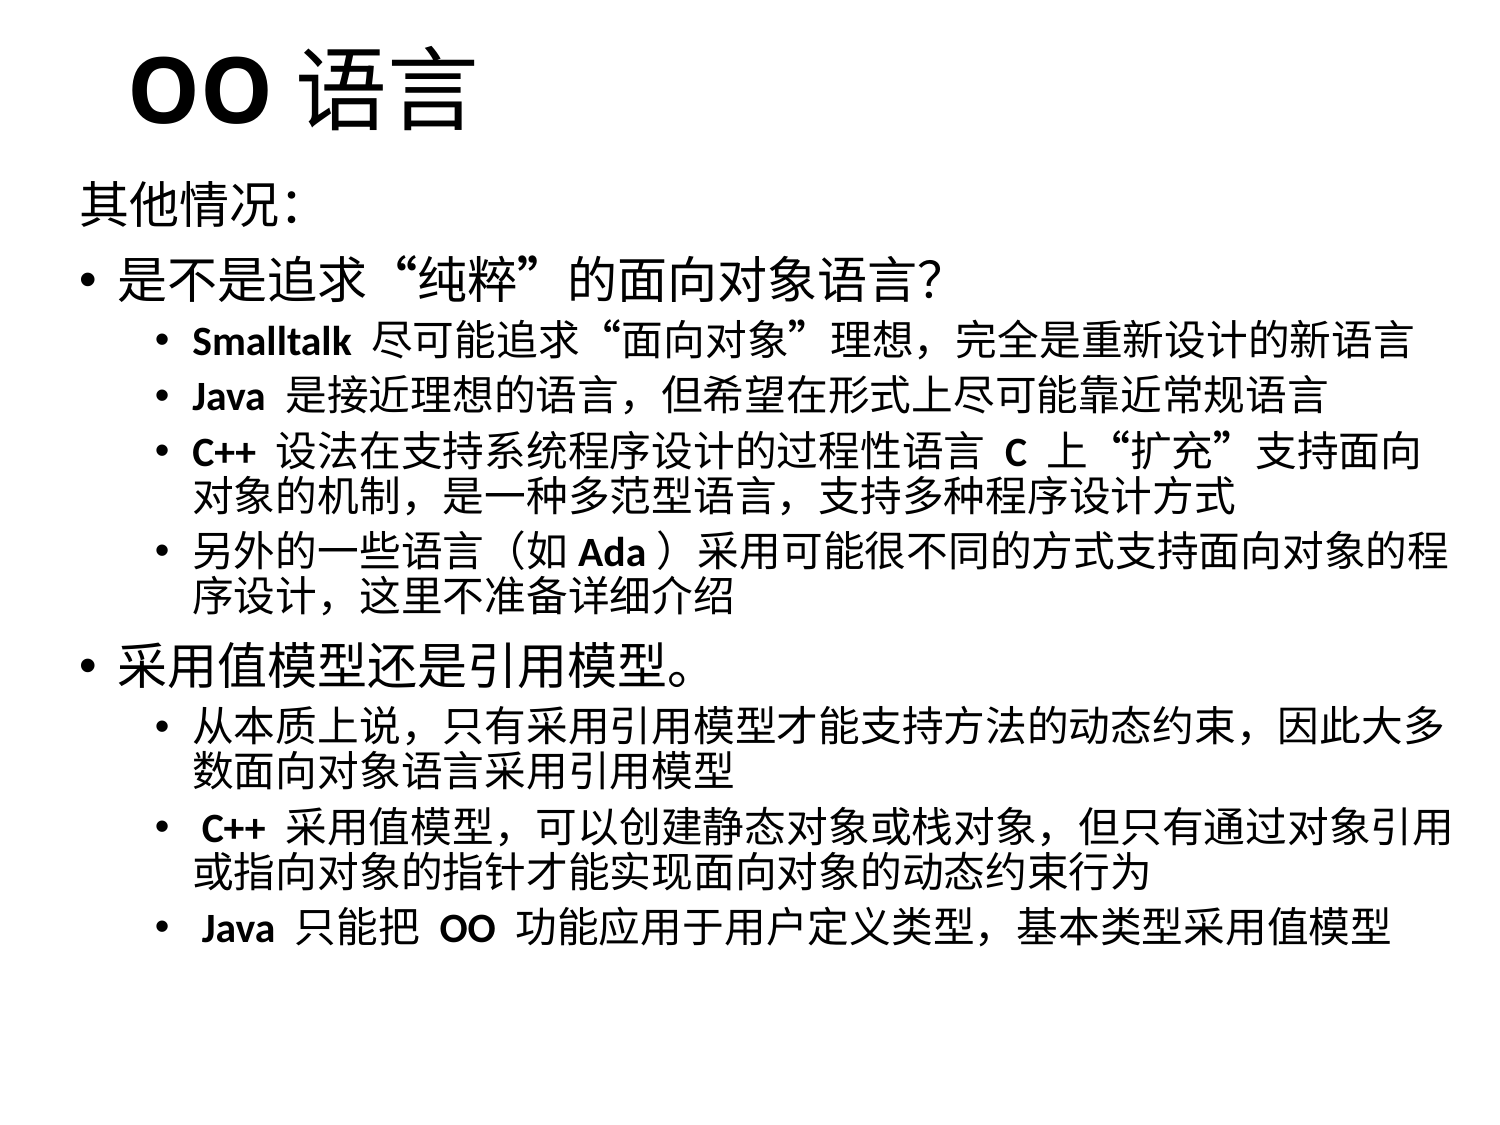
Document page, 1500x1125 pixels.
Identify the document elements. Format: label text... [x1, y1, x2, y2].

list 其他情况： 是不是追求“纯粹”的面向对象语言？ Smalltalk 尽可能追求“面向对象”理想，完全是重新设计的新语言 Java 是接近理想的语言，但希望在形式上尽可能靠近常规语言 C++ 设法在支持系统程序设计的过程性语言 C 上“扩充”支持面向对象的机制，是一种多范型语言，支持多种程序设计方式 另外的一些语言（如Ada）采用可能很不同的方式支持面向对象的程序设计，这里不准备详细介绍 采用值模型还是引用模型。 从本质上说，只有采用引用模型才能支持方法的动态约束，因此大多数面向对象语言采用引用模型 C++ 采用值模型，可以创建静态对象或栈对象，但只有通过对象引用或指向对象的指针才能实现面向对象的动态约束行为 Java 只能把 OO 功能应用于用户定义类型，基本类型采用值模型 [64, 172, 1471, 918]
title OO语言 [112, 0, 1388, 172]
